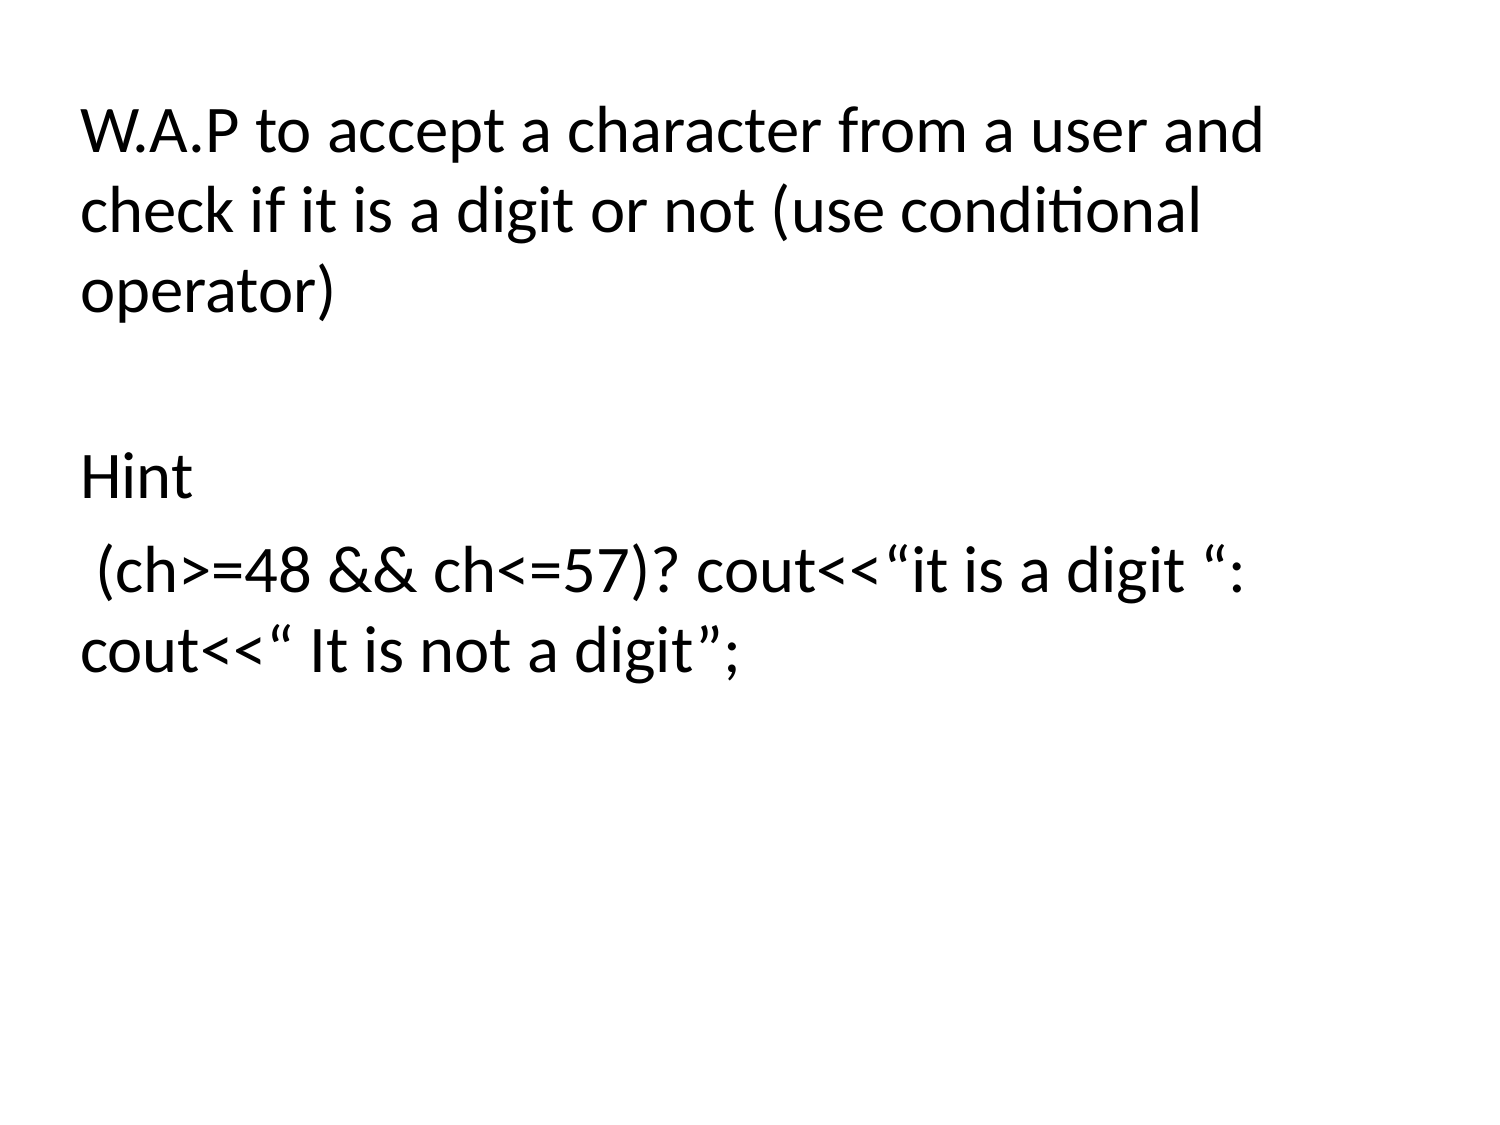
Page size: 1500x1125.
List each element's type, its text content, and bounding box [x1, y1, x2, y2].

list W.A.P to accept a character from a user and check if it is a digit or not (use conditional operator) Hint (ch>=48 && ch<=57)? cout<<“it is a digit “: cout<<“ It is not a digit”; [64, 78, 1415, 821]
